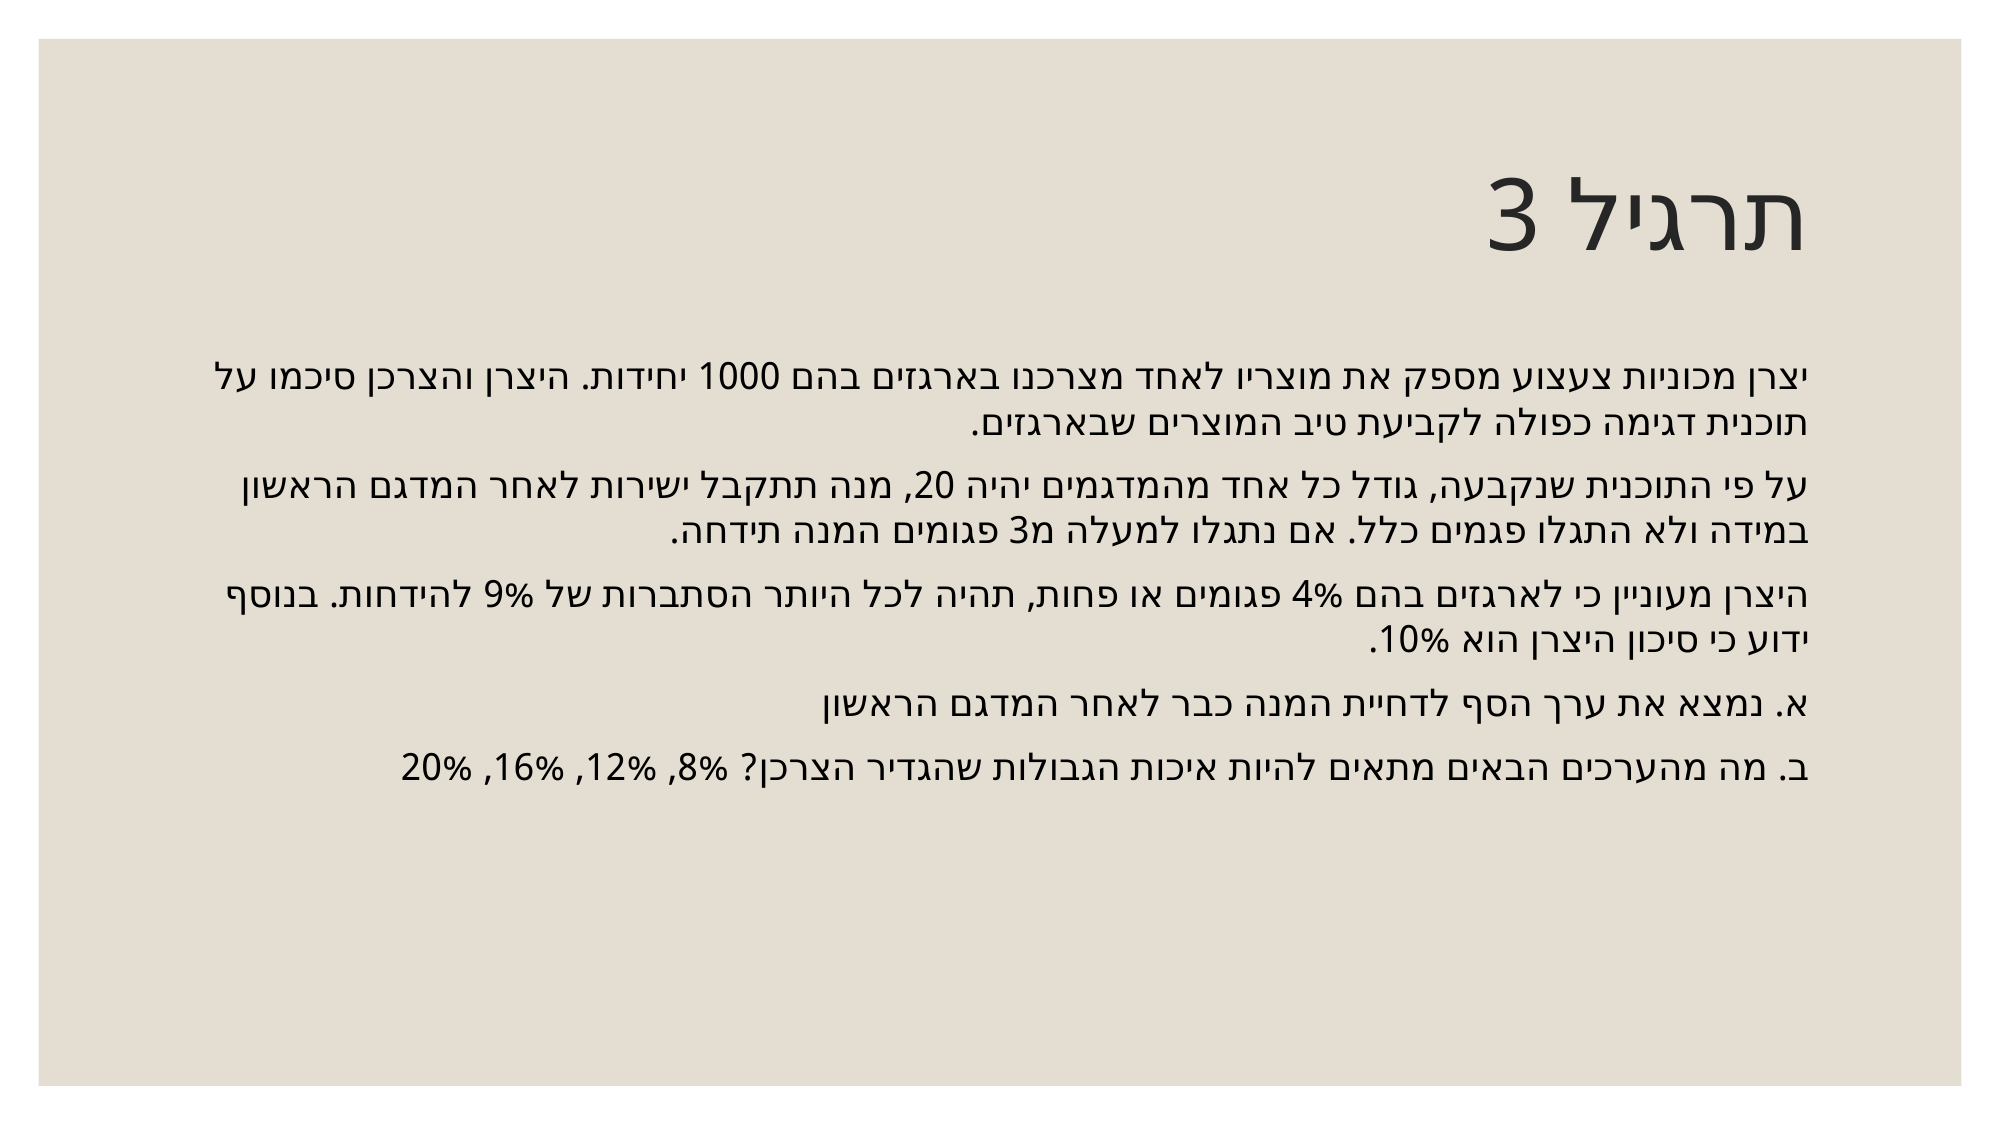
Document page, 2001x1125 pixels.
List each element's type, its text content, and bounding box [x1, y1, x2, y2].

list יצרן מכוניות צעצוע מספק את מוצריו לאחד מצרכנו בארגזים בהם 1000 יחידות. היצרן והצרכן סיכמו על תוכנית דגימה כפולה לקביעת טיב המוצרים שבארגזים. על פי התוכנית שנקבעה, גודל כל אחד מהמדגמים יהיה 20, מנה תתקבל ישירות לאחר המדגם הראשון במידה ולא התגלו פגמים כלל. אם נתגלו למעלה מ3 פגומים המנה תידחה. היצרן מעוניין כי לארגזים בהם 4% פגומים או פחות, תהיה לכל היותר הסתברות של 9% להידחות. בנוסף ידוע כי סיכון היצרן הוא 10%. א. נמצא את ערך הסף לדחיית המנה כבר לאחר המדגם הראשון ב. מה מהערכים הבאים מתאים להיות איכות הגבולות שהגדיר הצרכן? 8%, 12%, 16%, 20% [174, 345, 1825, 990]
title תרגיל 3 [174, 105, 1825, 331]
